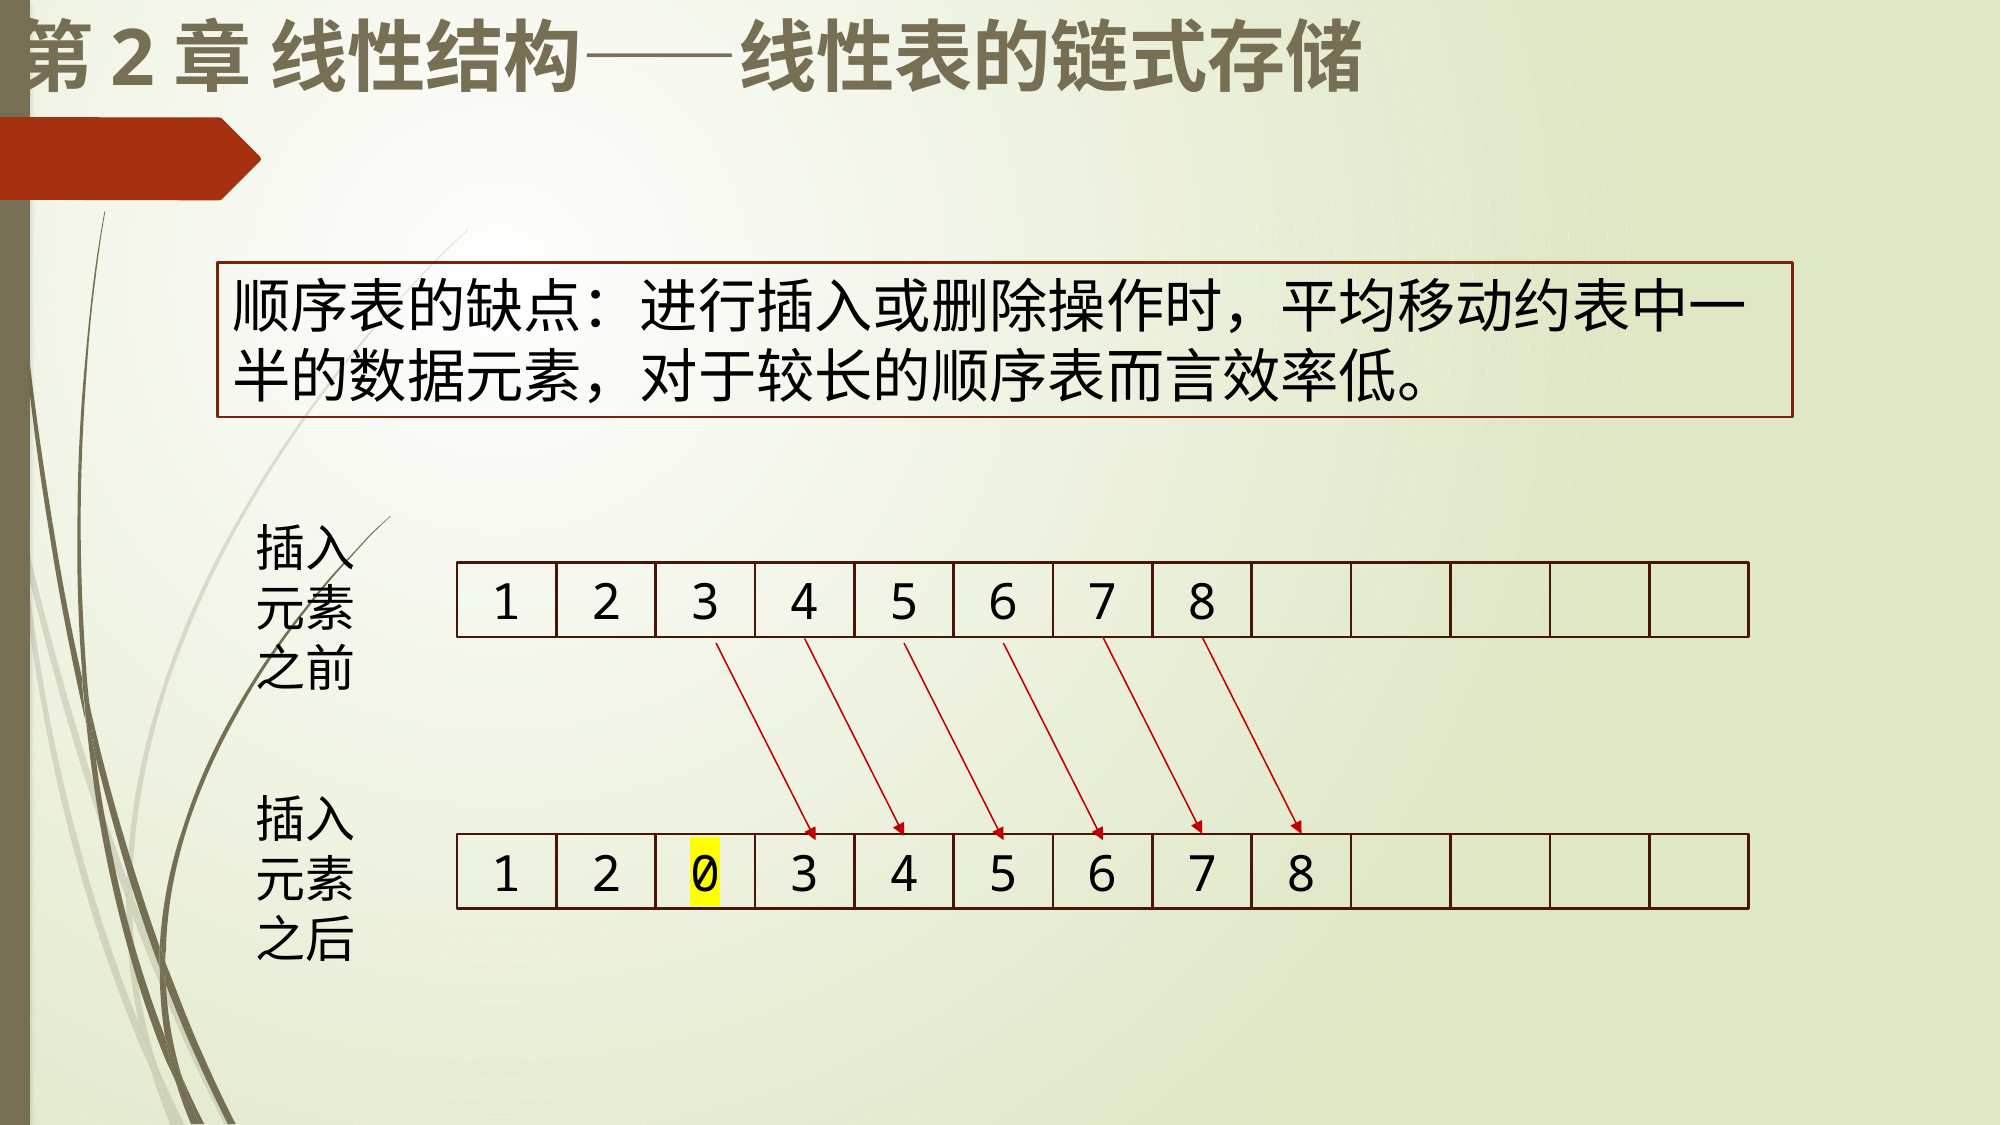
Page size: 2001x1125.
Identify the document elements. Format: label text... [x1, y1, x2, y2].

title 第2章 线性结构——线性表的链式存储 [0, 0, 1411, 133]
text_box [240, 508, 1749, 978]
text_box 顺序表的缺点：进行插入或删除操作时，平均移动约表中一半的数据元素，对于较长的顺序表而言效率低。 [217, 262, 1793, 417]
